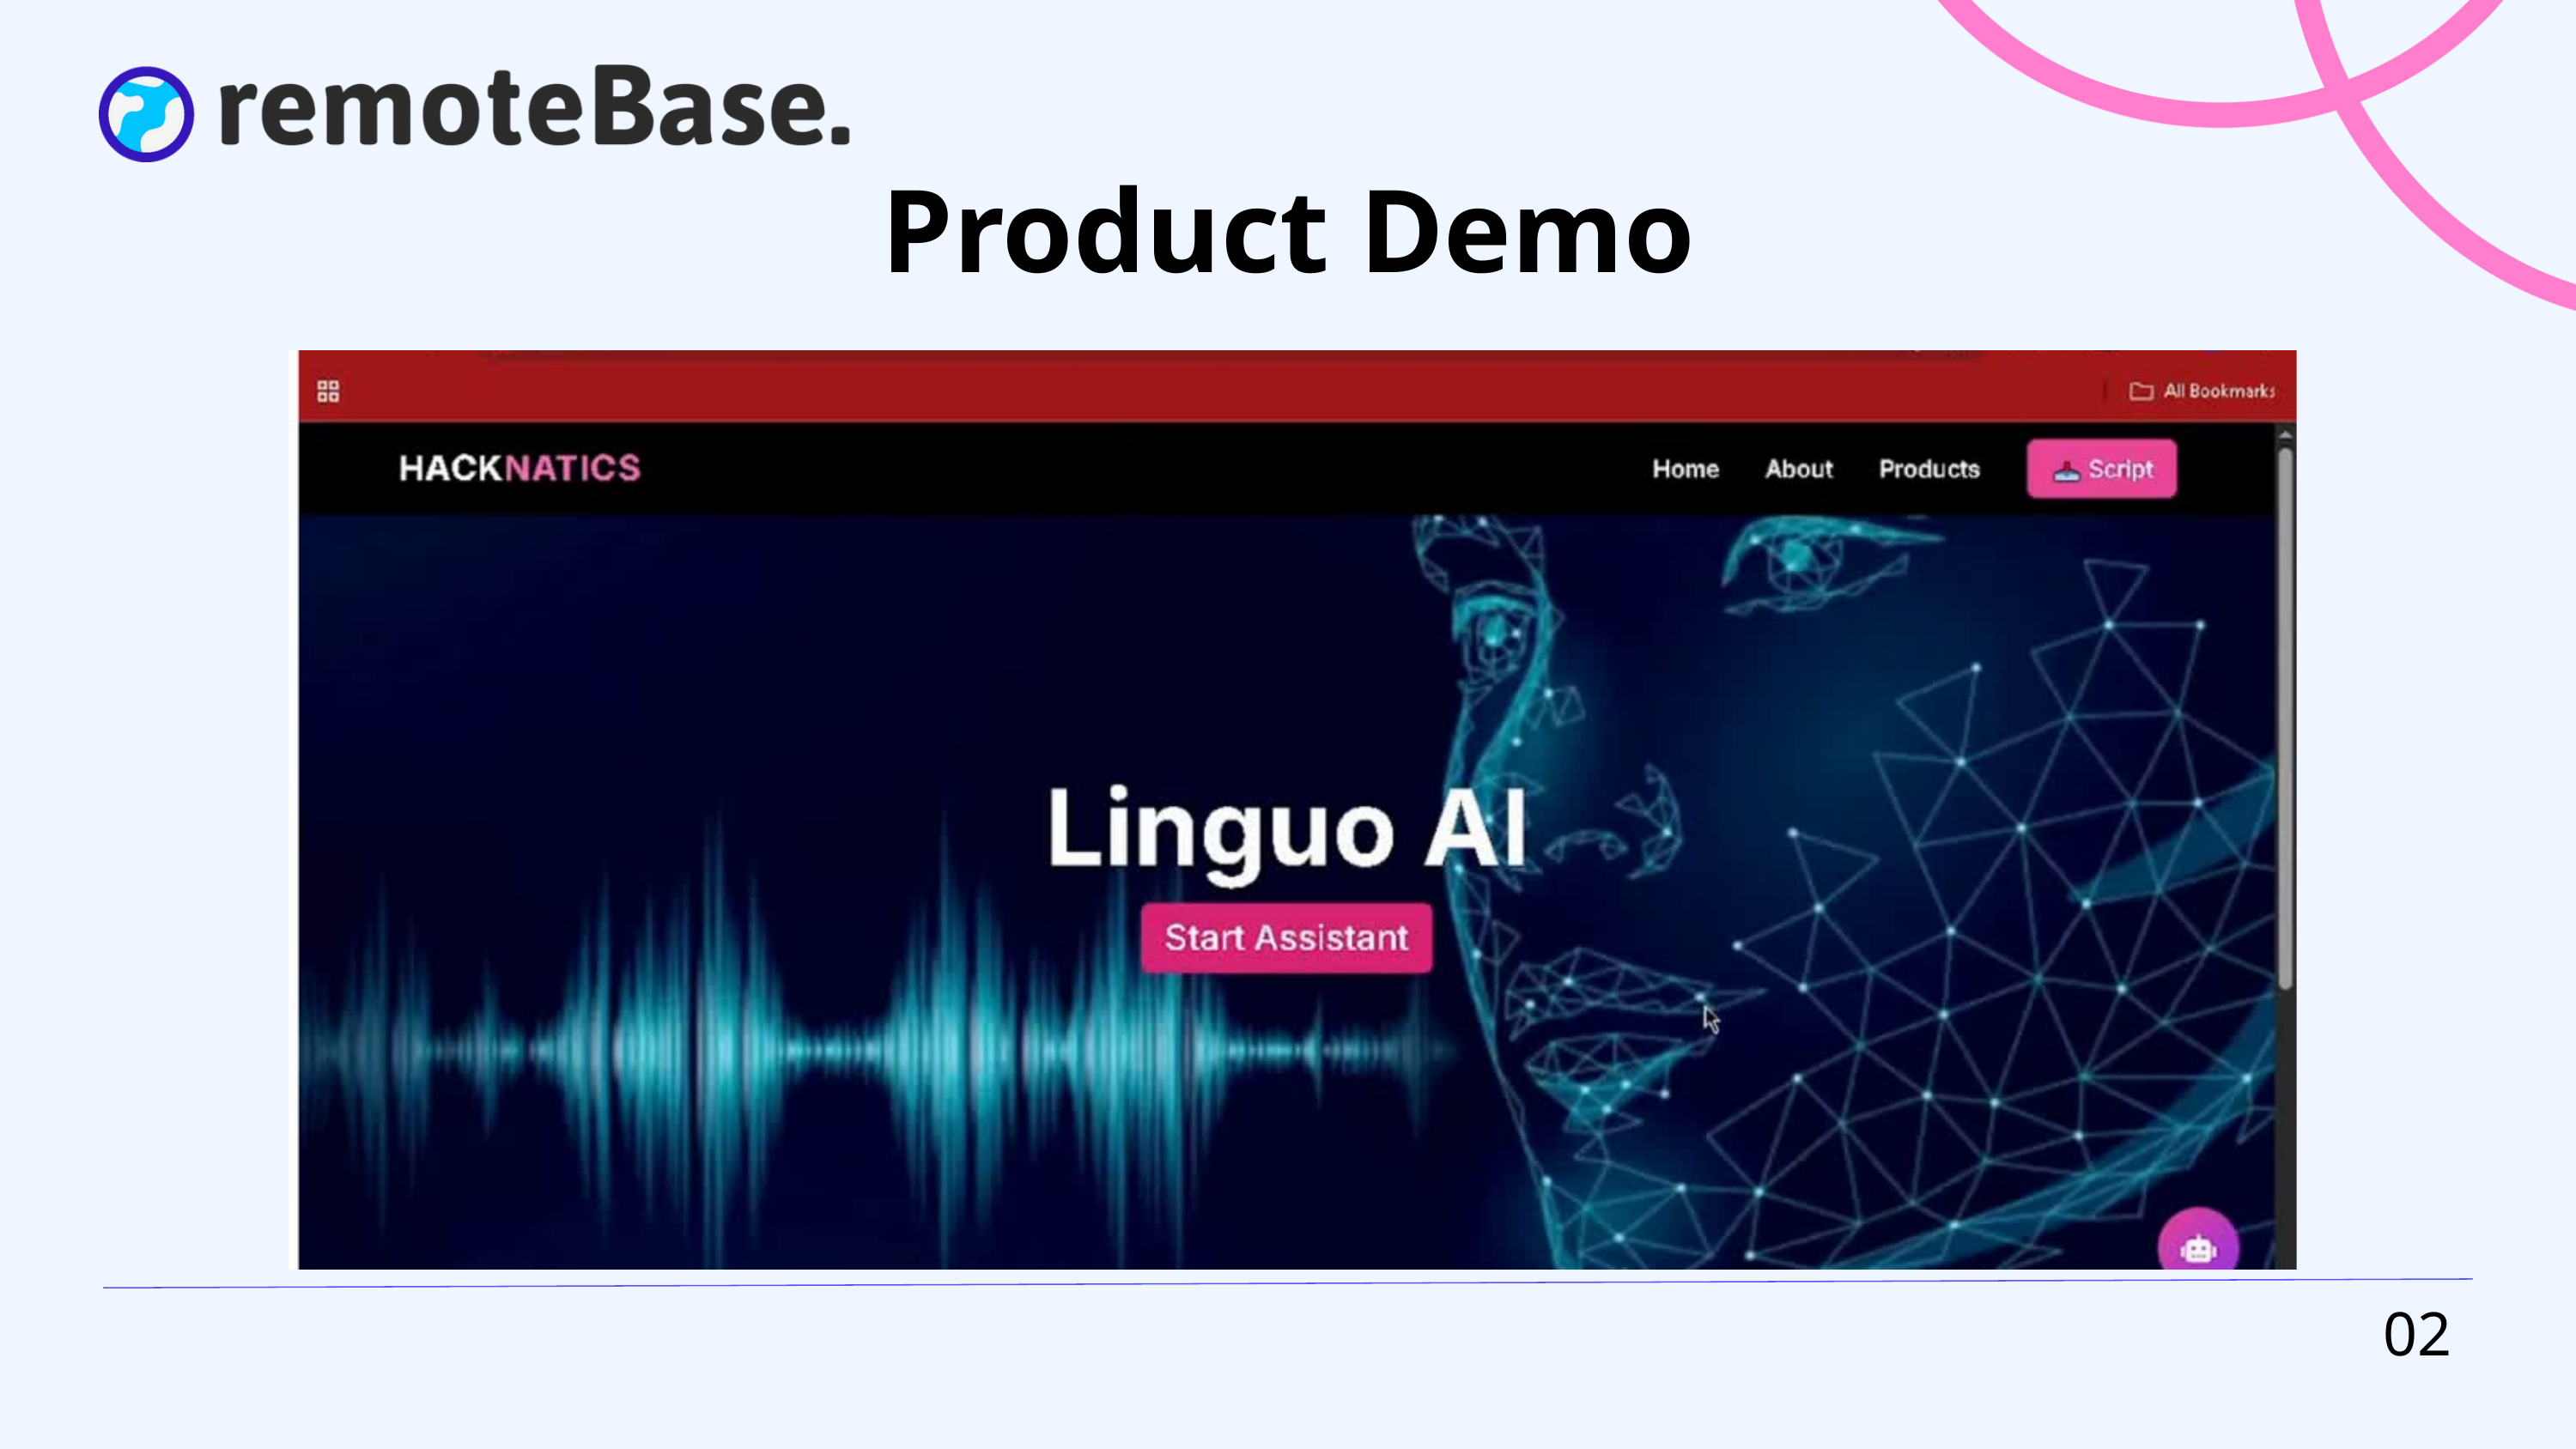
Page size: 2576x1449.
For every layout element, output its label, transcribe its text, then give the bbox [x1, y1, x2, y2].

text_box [98, 64, 866, 162]
text_box Product Demo [579, 157, 1861, 347]
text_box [1865, 0, 2576, 442]
text_box 02 [2383, 1310, 2490, 1368]
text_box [288, 349, 2297, 1270]
